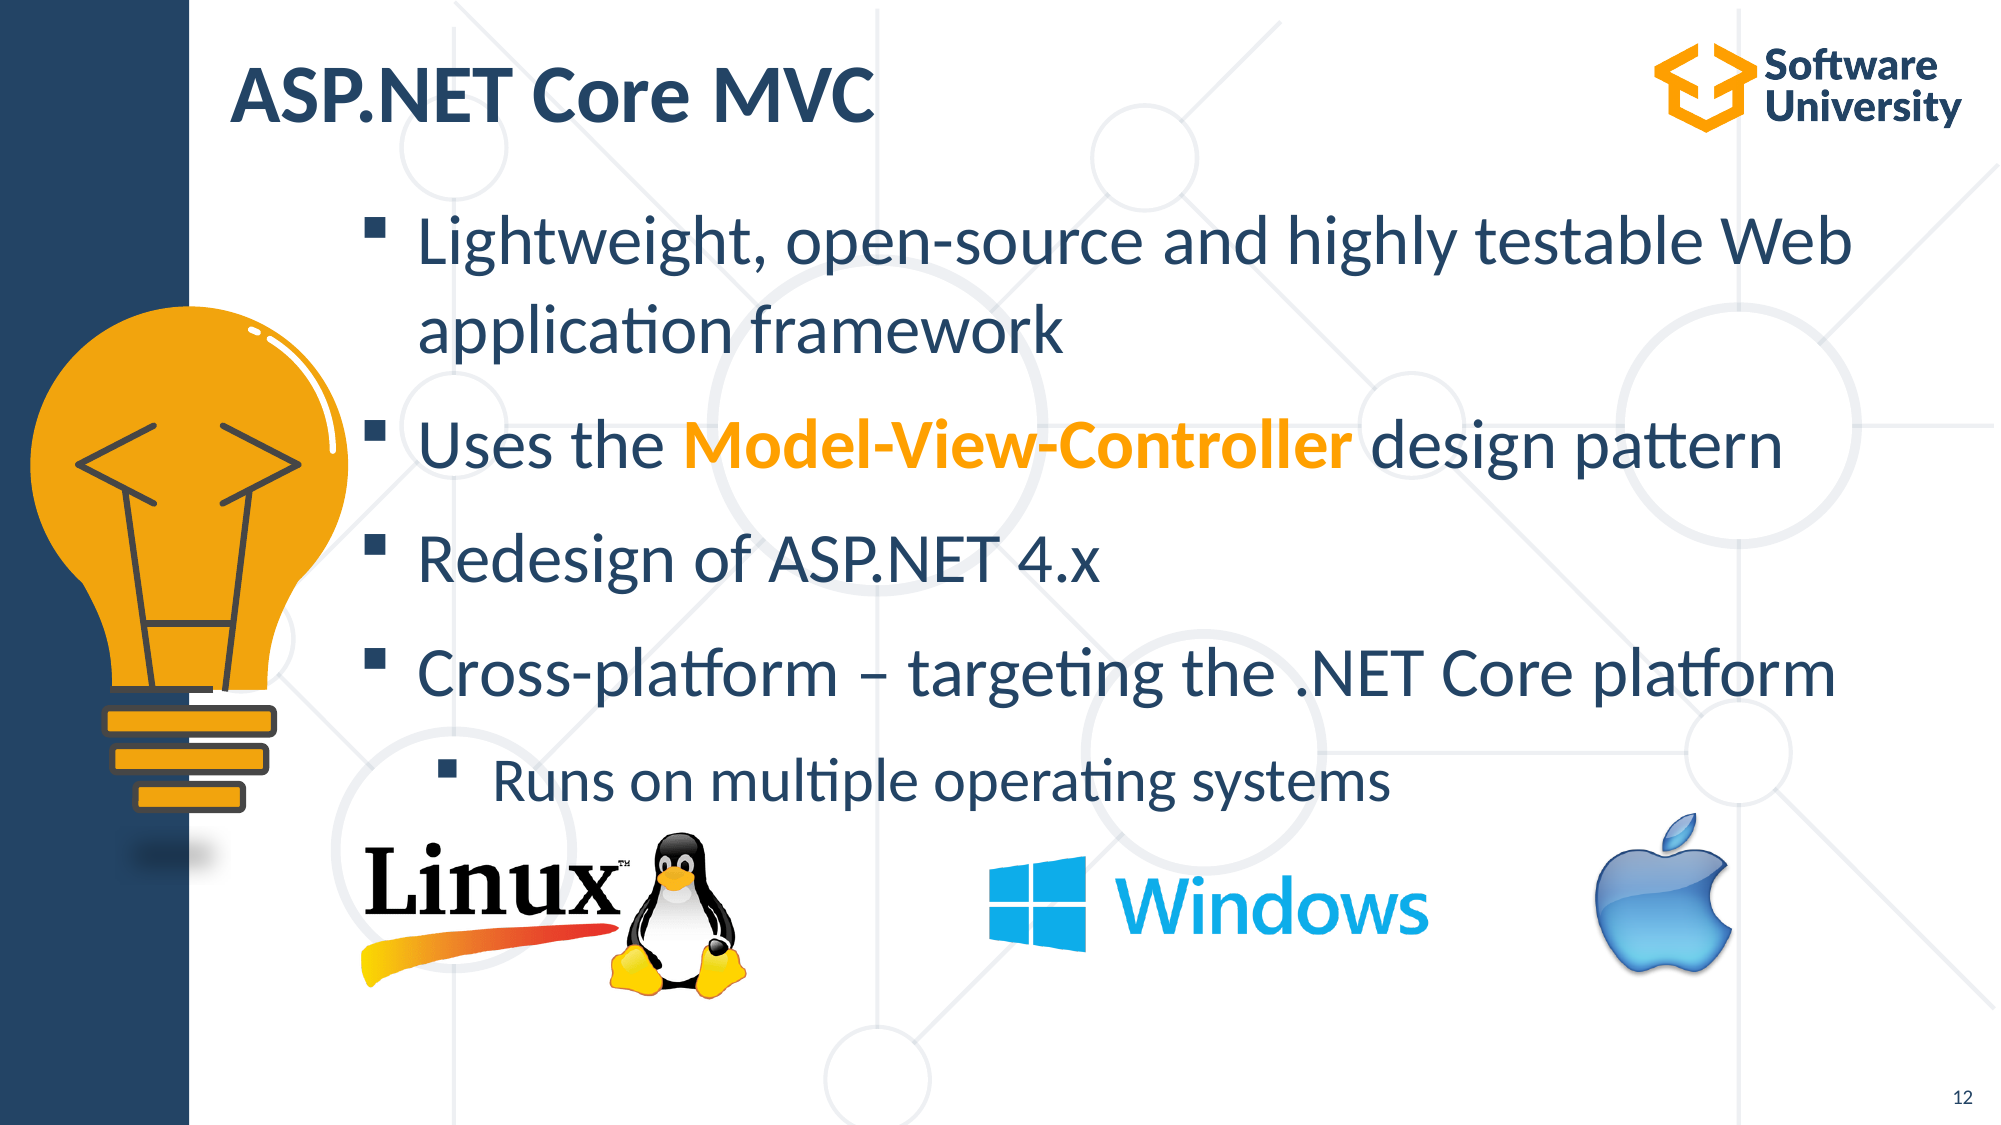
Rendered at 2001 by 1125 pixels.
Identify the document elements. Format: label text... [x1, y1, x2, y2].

picture [959, 717, 1462, 1091]
picture [1590, 806, 1738, 979]
picture [343, 705, 765, 1125]
title ASP.NET Core MVC [212, 16, 1628, 162]
list Lightweight, open-source and highly testable Web application framework Uses the Model-View-Controller design pattern Redesign of ASP.NET 4.x Cross-platform – targeting the .NET Core platform Runs on multiple operating systems [268, 183, 1898, 1050]
slide_number 12 [1927, 1067, 1989, 1117]
picture [1641, 31, 1973, 145]
